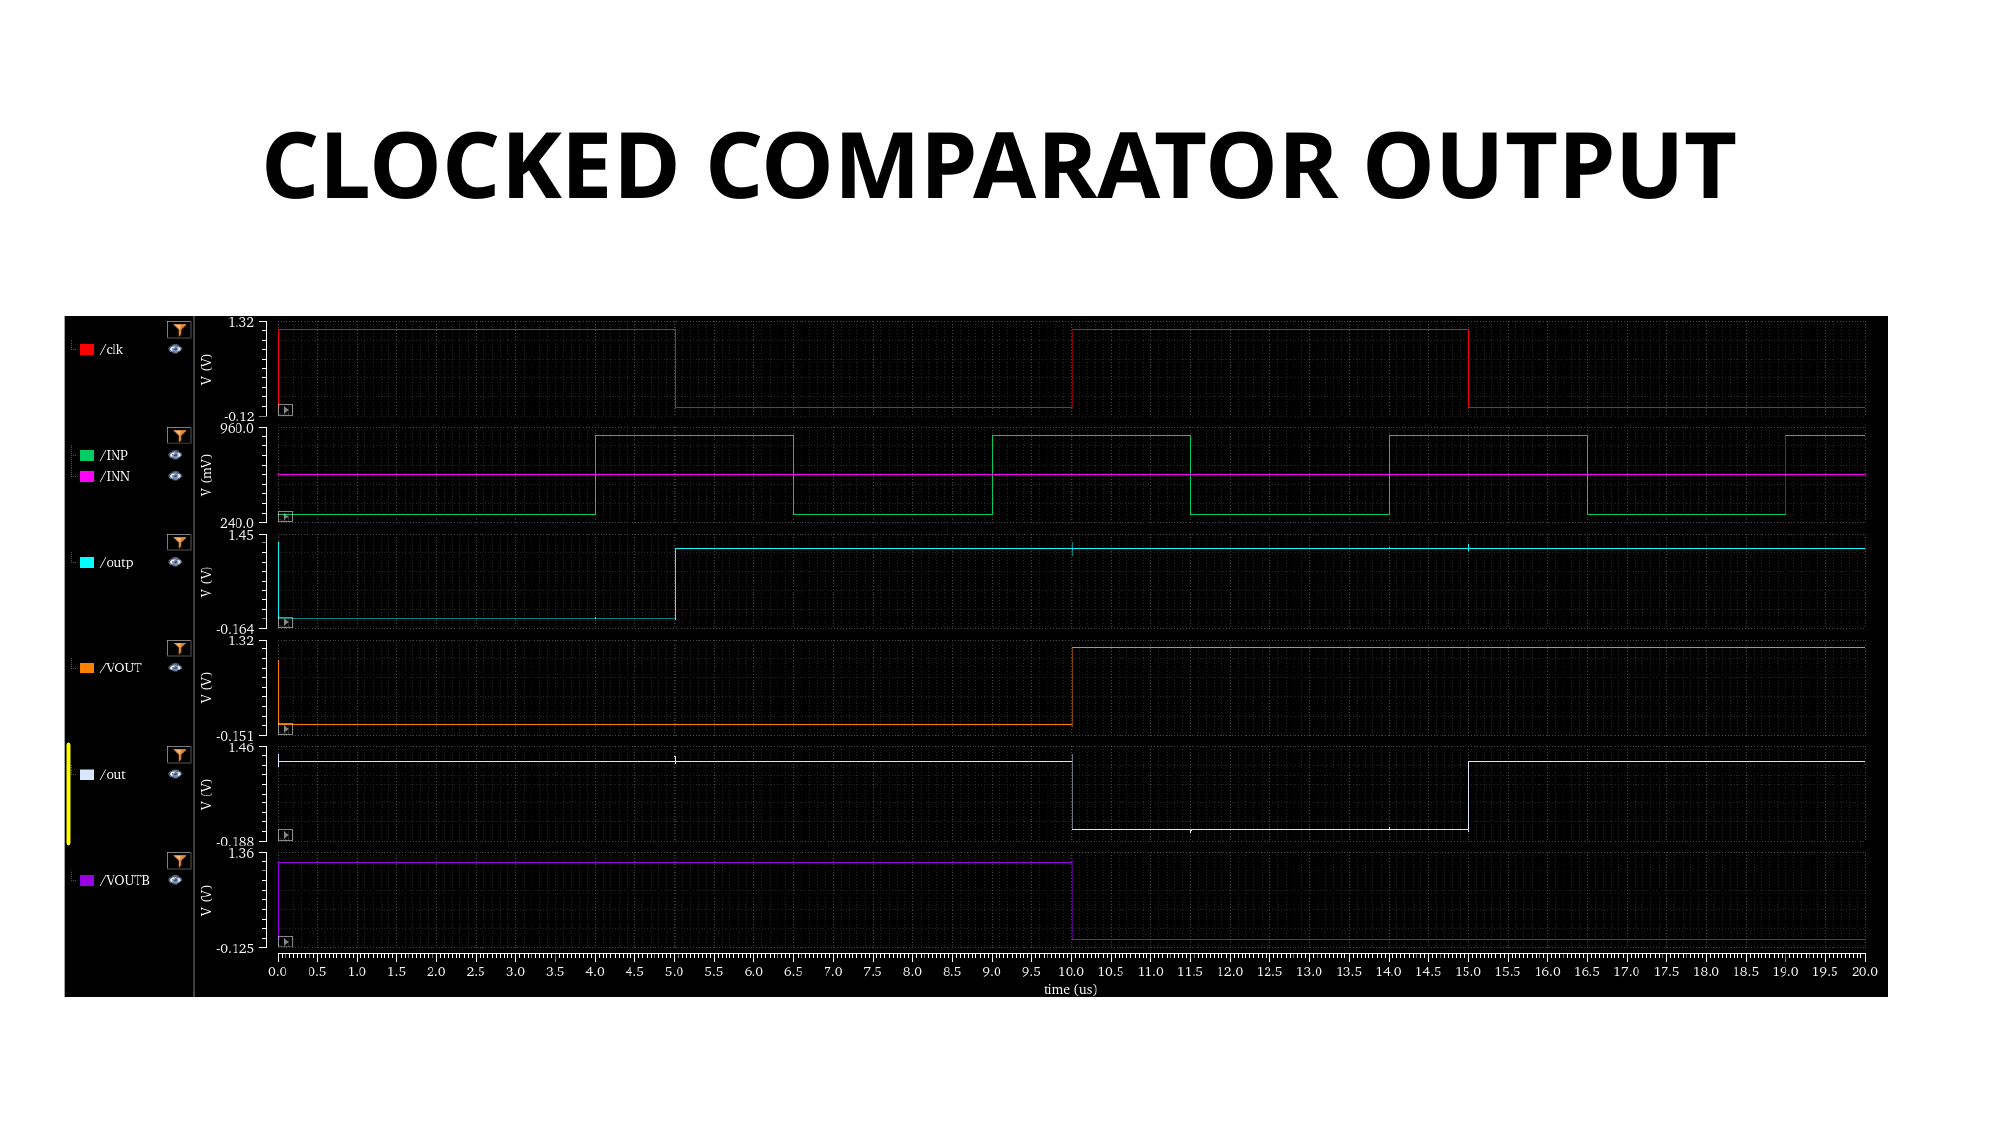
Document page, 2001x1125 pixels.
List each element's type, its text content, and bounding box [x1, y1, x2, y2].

title CLOCKED COMPARATOR OUTPUT [137, 59, 1863, 278]
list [64, 316, 1888, 997]
